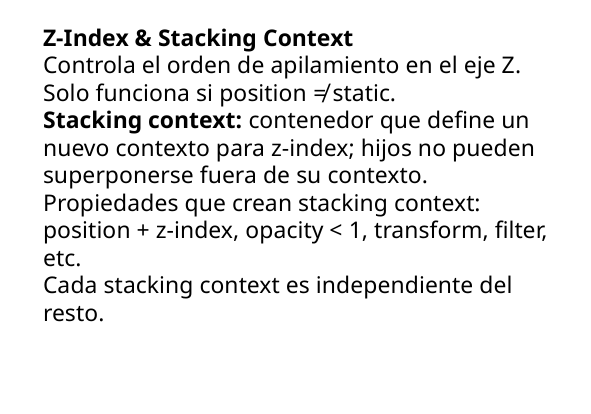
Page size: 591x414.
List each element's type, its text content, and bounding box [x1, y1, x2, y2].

text_box Z-Index & Stacking Context Controla el orden de apilamiento en el eje Z. Solo funciona si position ≠ static. Stacking context: contenedor que define un nuevo contexto para z-index; hijos no pueden superponerse fuera de su contexto. Propiedades que crean stacking context: position + z-index, opacity < 1, transform, filter, etc. Cada stacking context es independiente del resto. [28, 16, 571, 361]
